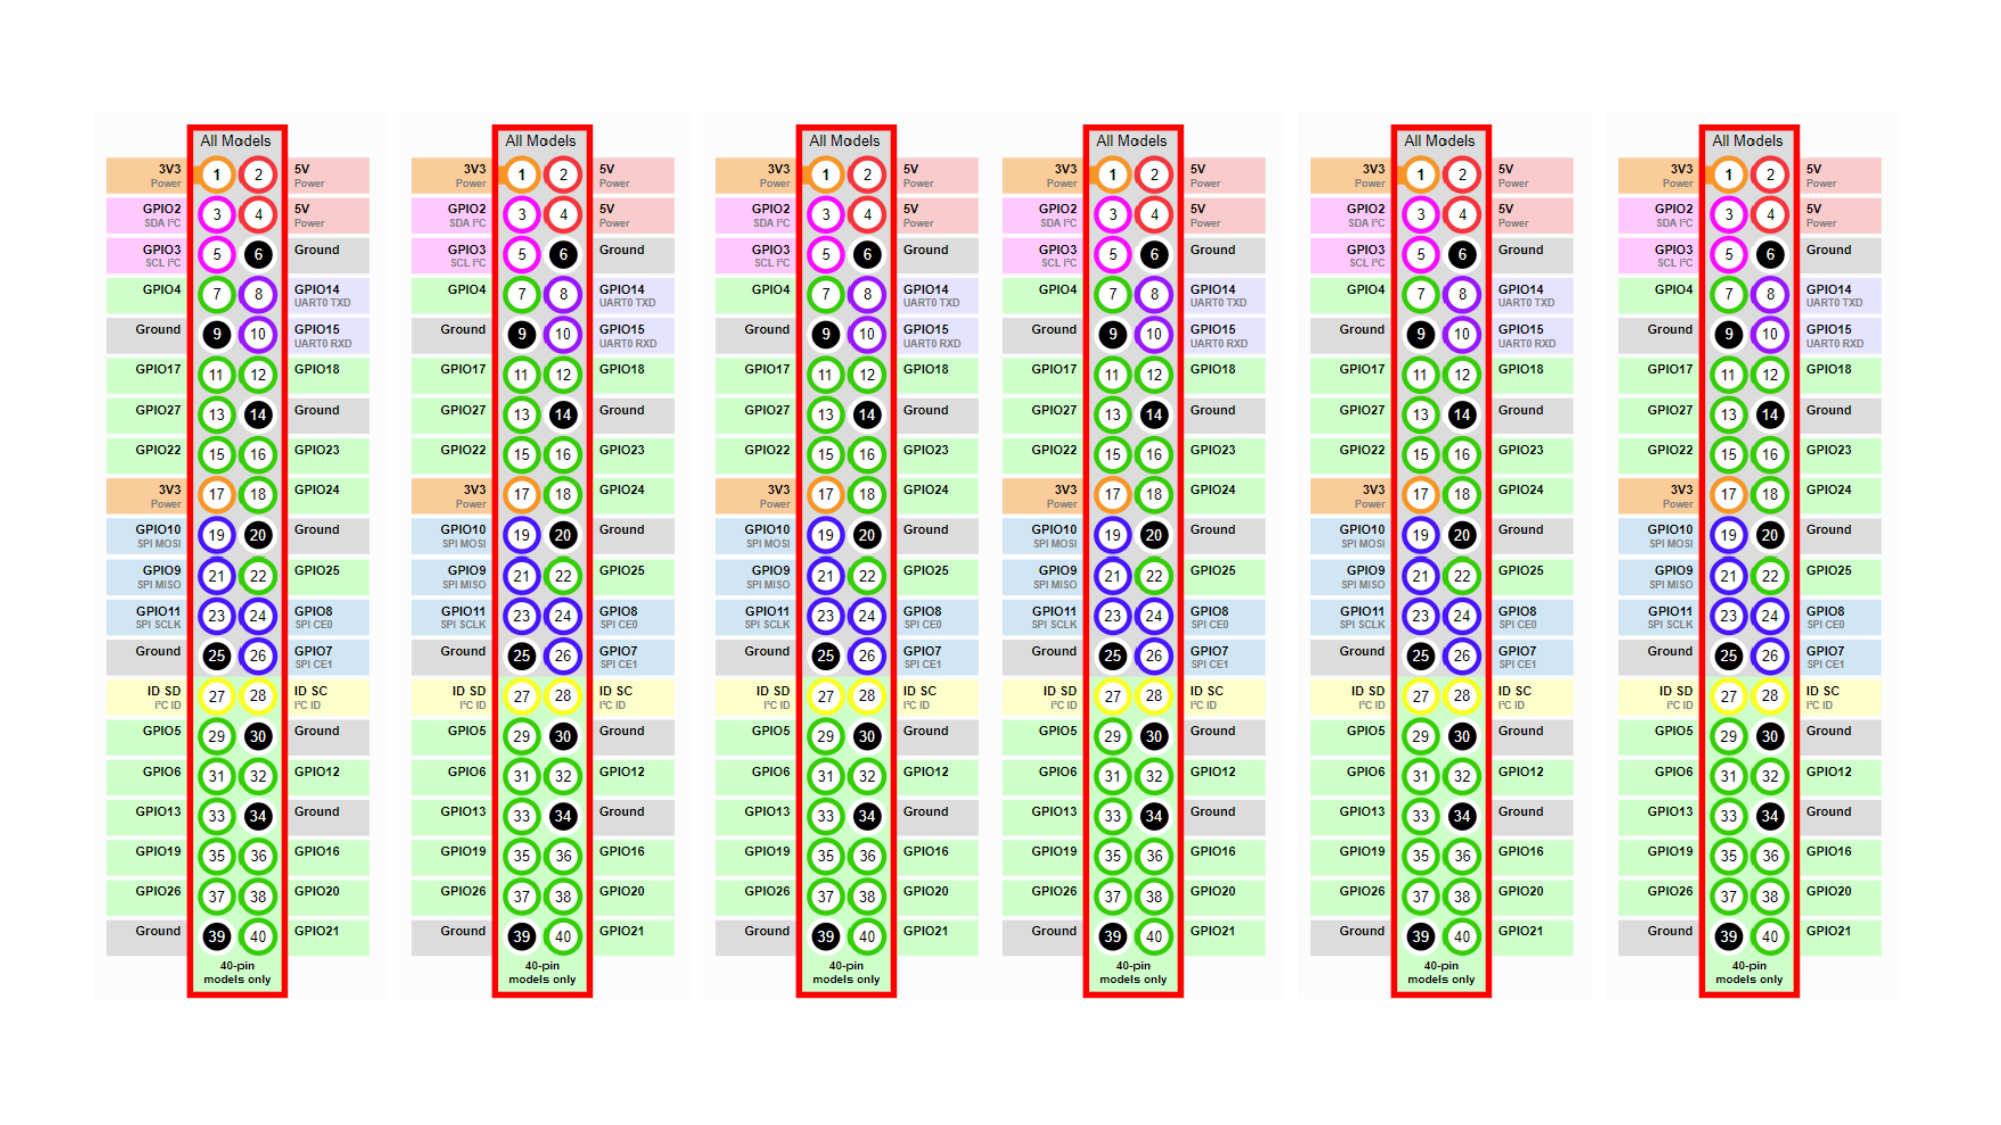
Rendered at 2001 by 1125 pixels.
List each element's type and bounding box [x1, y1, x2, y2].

picture [1298, 112, 1592, 999]
picture [1606, 112, 1900, 999]
picture [399, 112, 693, 999]
picture [94, 112, 388, 999]
picture [703, 112, 1284, 999]
